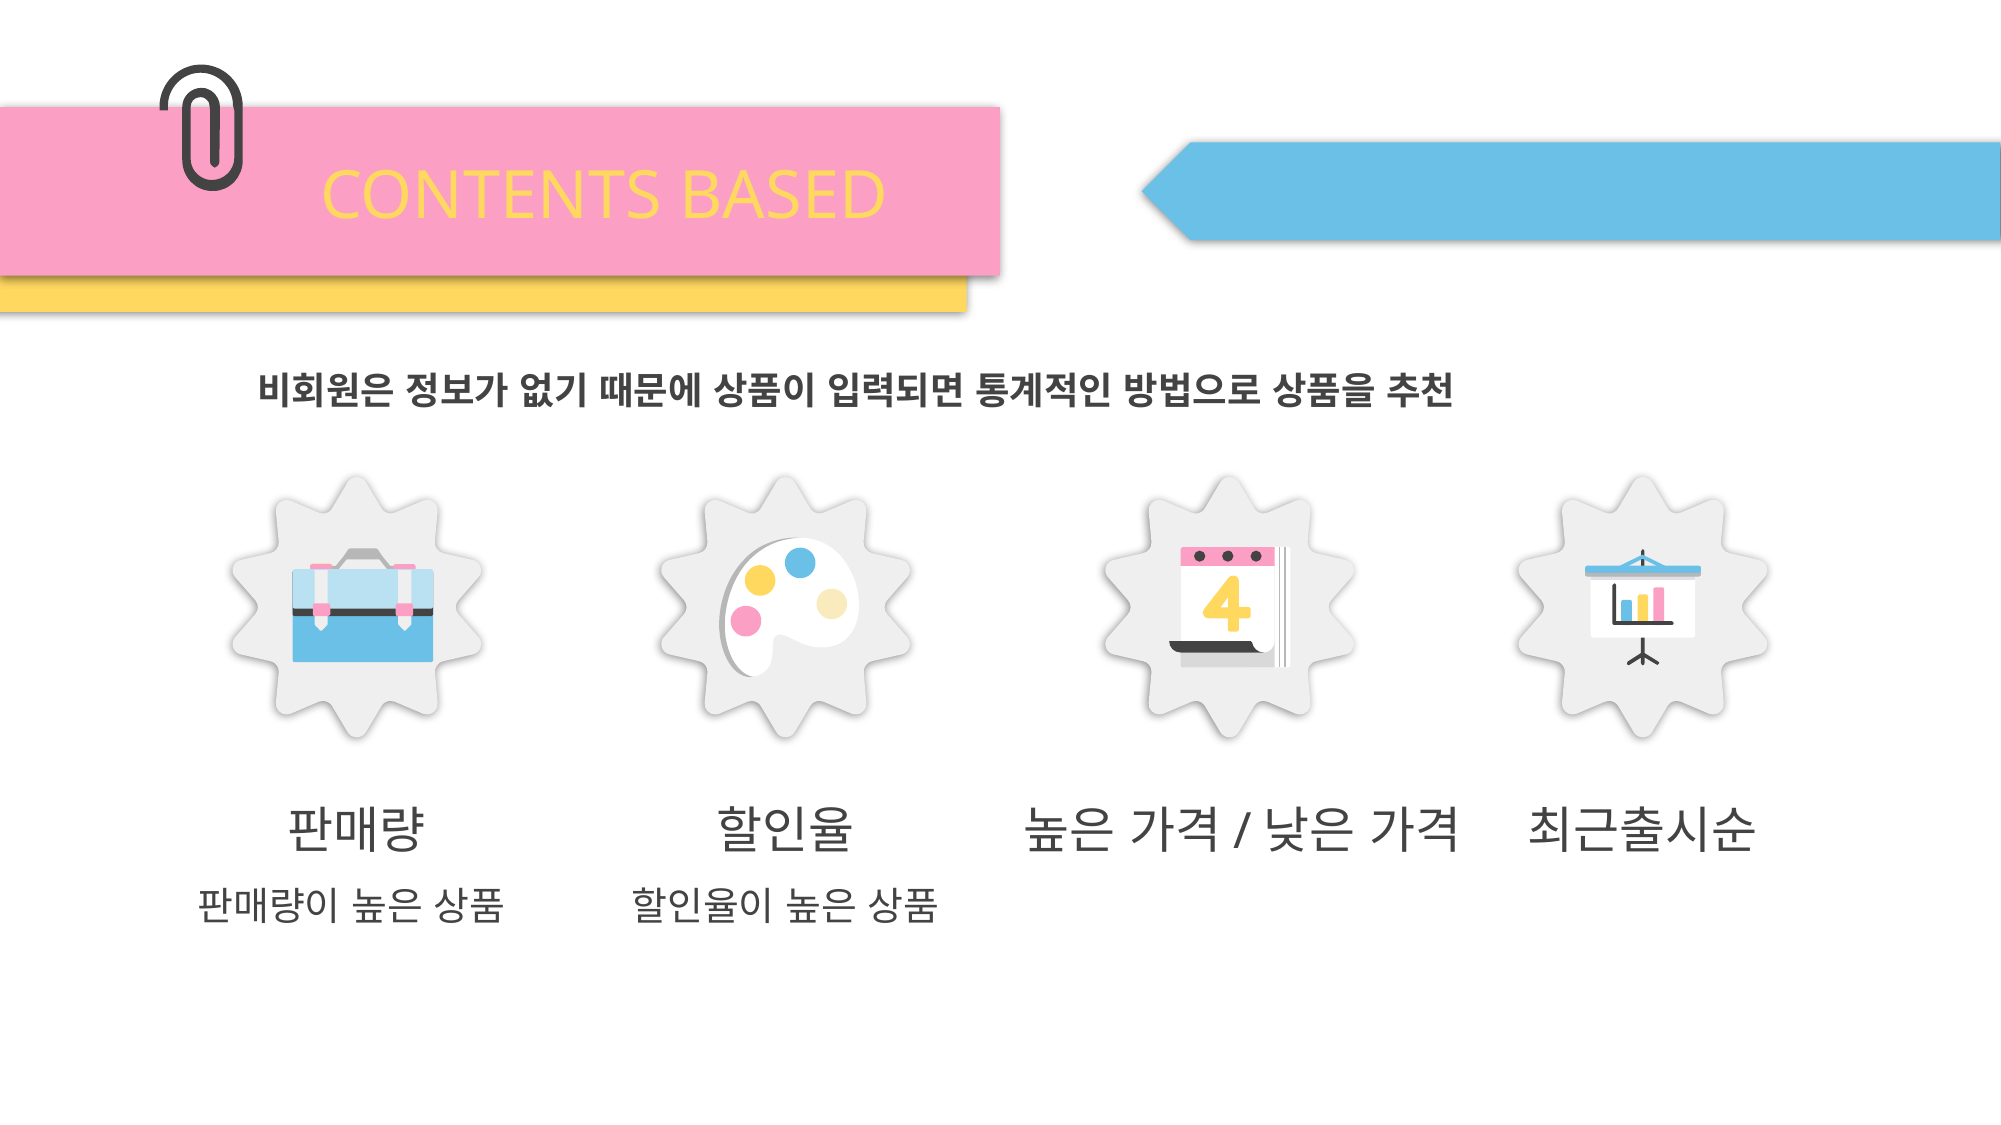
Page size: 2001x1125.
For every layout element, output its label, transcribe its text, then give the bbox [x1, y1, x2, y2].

subtitle 판매량이 높은 상품 [159, 861, 555, 986]
text_box [661, 477, 910, 738]
title 최근출시순 [1445, 780, 1841, 879]
text_box [159, 64, 243, 191]
title 할인율 [588, 780, 983, 861]
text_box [292, 548, 434, 663]
text_box [232, 477, 482, 738]
title CONTENTS BASED [0, 107, 1000, 276]
text_box [1518, 477, 1768, 738]
text_box [0, 284, 967, 312]
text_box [716, 537, 860, 678]
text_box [1168, 546, 1291, 668]
text_box 비회원은 정보가 없기 때문에 상품이 입력되면 통계적인 방법으로 상품을 추천 [242, 360, 1712, 420]
subtitle 할인율이 높은 상품 [588, 861, 983, 986]
text_box [1105, 477, 1354, 738]
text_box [1584, 549, 1702, 666]
title 판매량 [159, 780, 555, 861]
title 높은 가격/낮은 가격 [1016, 780, 1445, 879]
